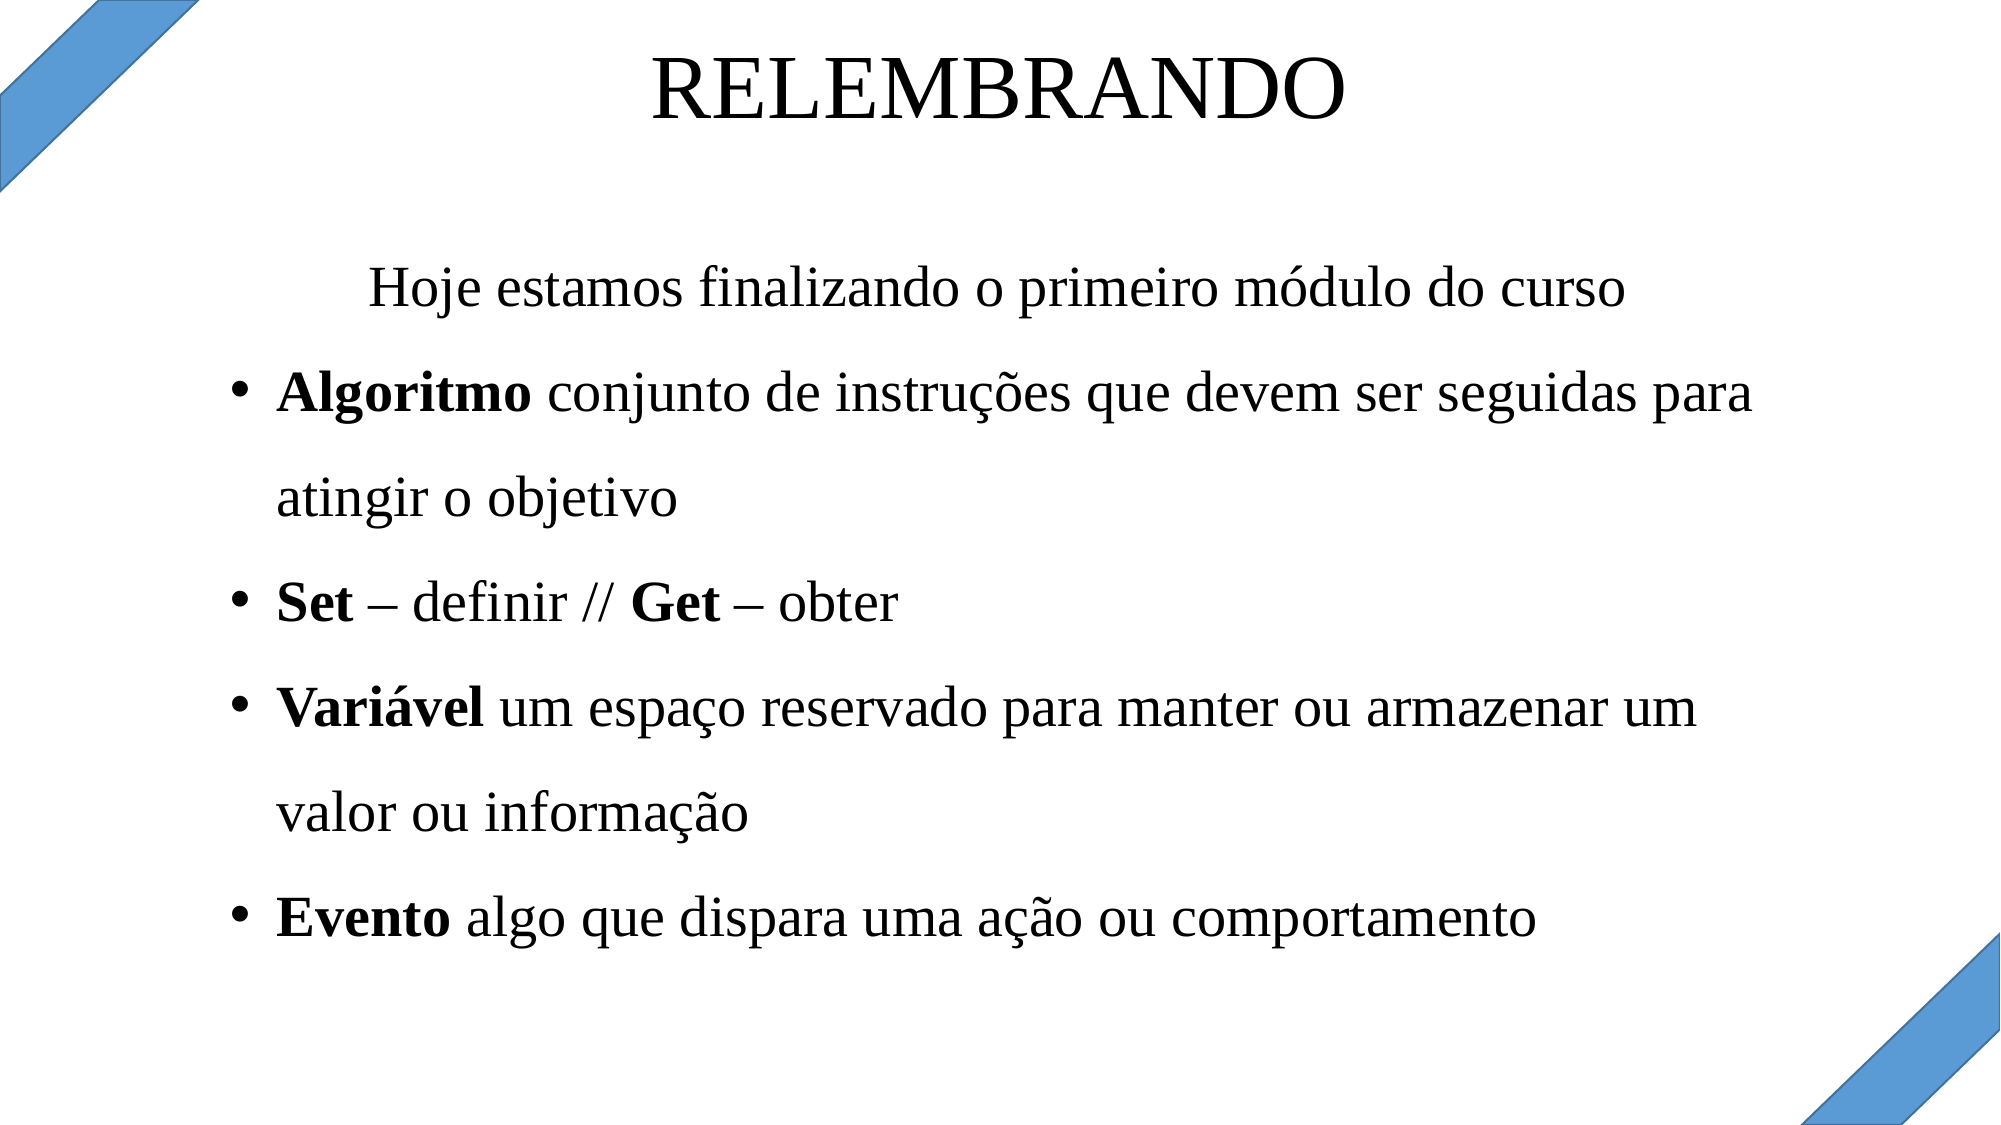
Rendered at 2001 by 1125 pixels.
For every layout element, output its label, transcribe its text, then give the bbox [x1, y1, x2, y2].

text_box [1800, 932, 2000, 1125]
text_box Hoje estamos finalizando o primeiro módulo do curso Algoritmo conjunto de instruções que devem ser seguidas para atingir o objetivo Set – definir // Get – obter Variável um espaço reservado para manter ou armazenar um valor ou informação Evento algo que dispara uma ação ou comportamento [215, 206, 1782, 956]
text_box [0, 0, 200, 193]
title RELEMBRANDO [137, 16, 1863, 162]
